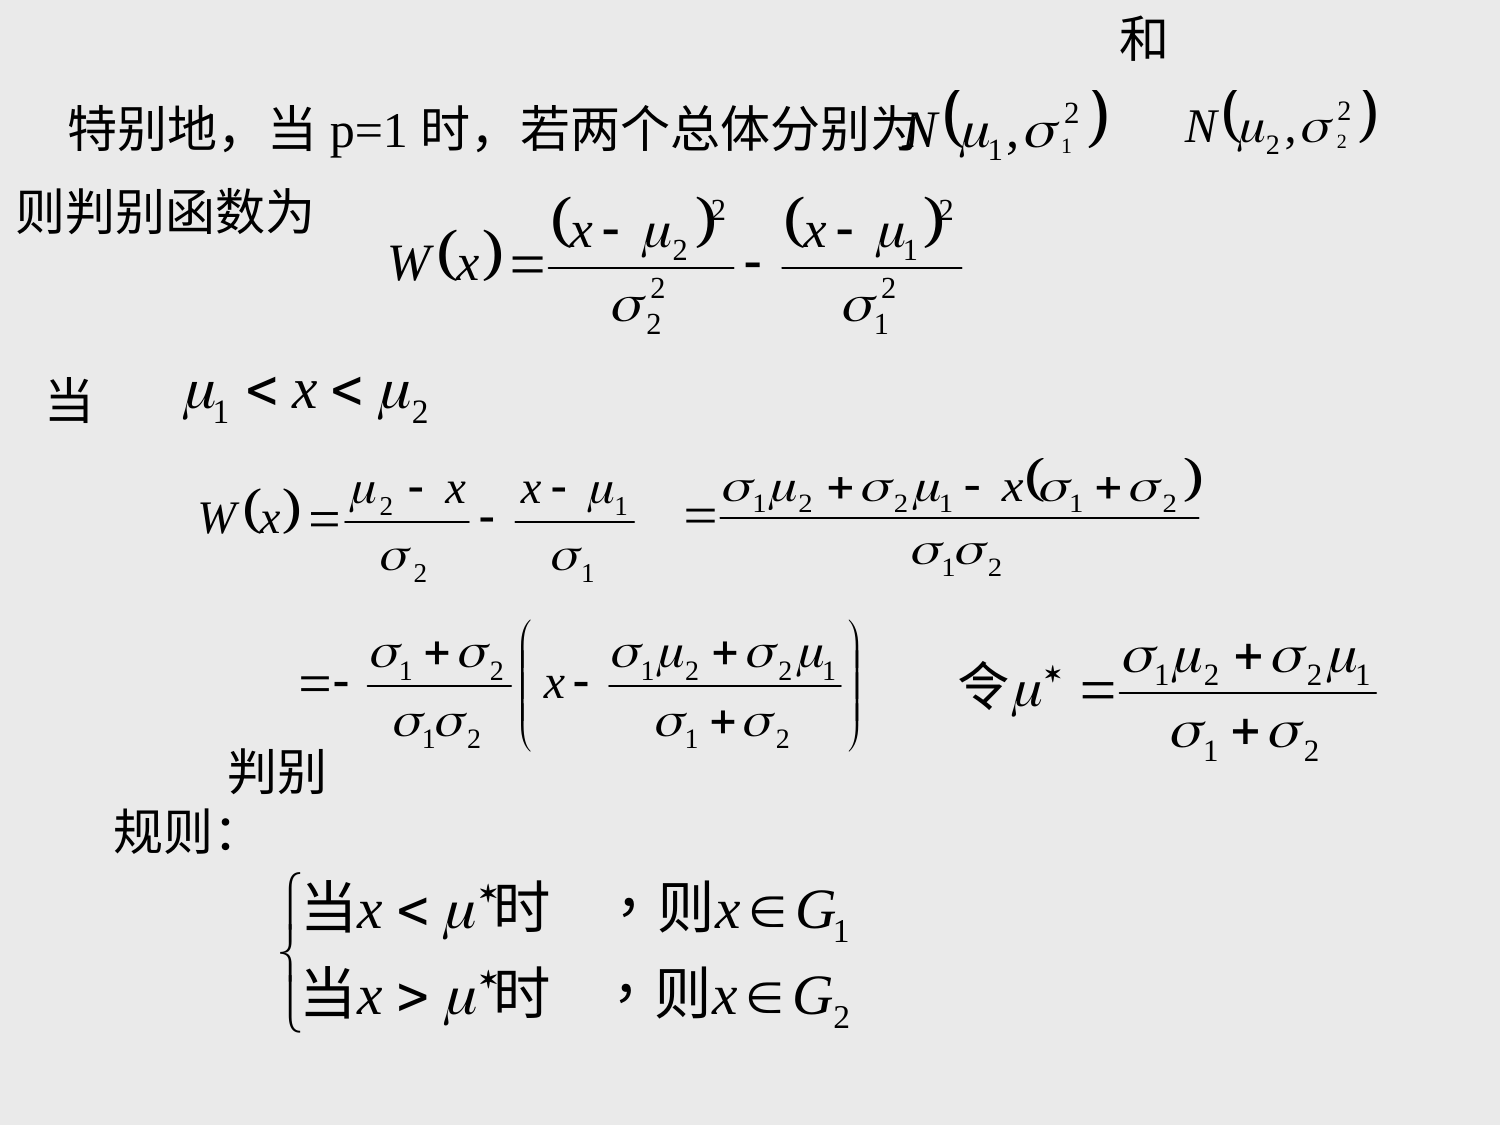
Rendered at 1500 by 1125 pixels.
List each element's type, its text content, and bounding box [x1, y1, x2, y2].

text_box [29, 349, 439, 437]
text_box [52, 89, 1376, 179]
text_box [267, 862, 866, 1044]
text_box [950, 621, 1388, 773]
text_box 则判别函数为 [0, 172, 330, 248]
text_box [673, 457, 1211, 587]
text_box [289, 609, 873, 763]
text_box 判别规则： [98, 763, 379, 839]
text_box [194, 455, 644, 593]
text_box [383, 184, 973, 347]
